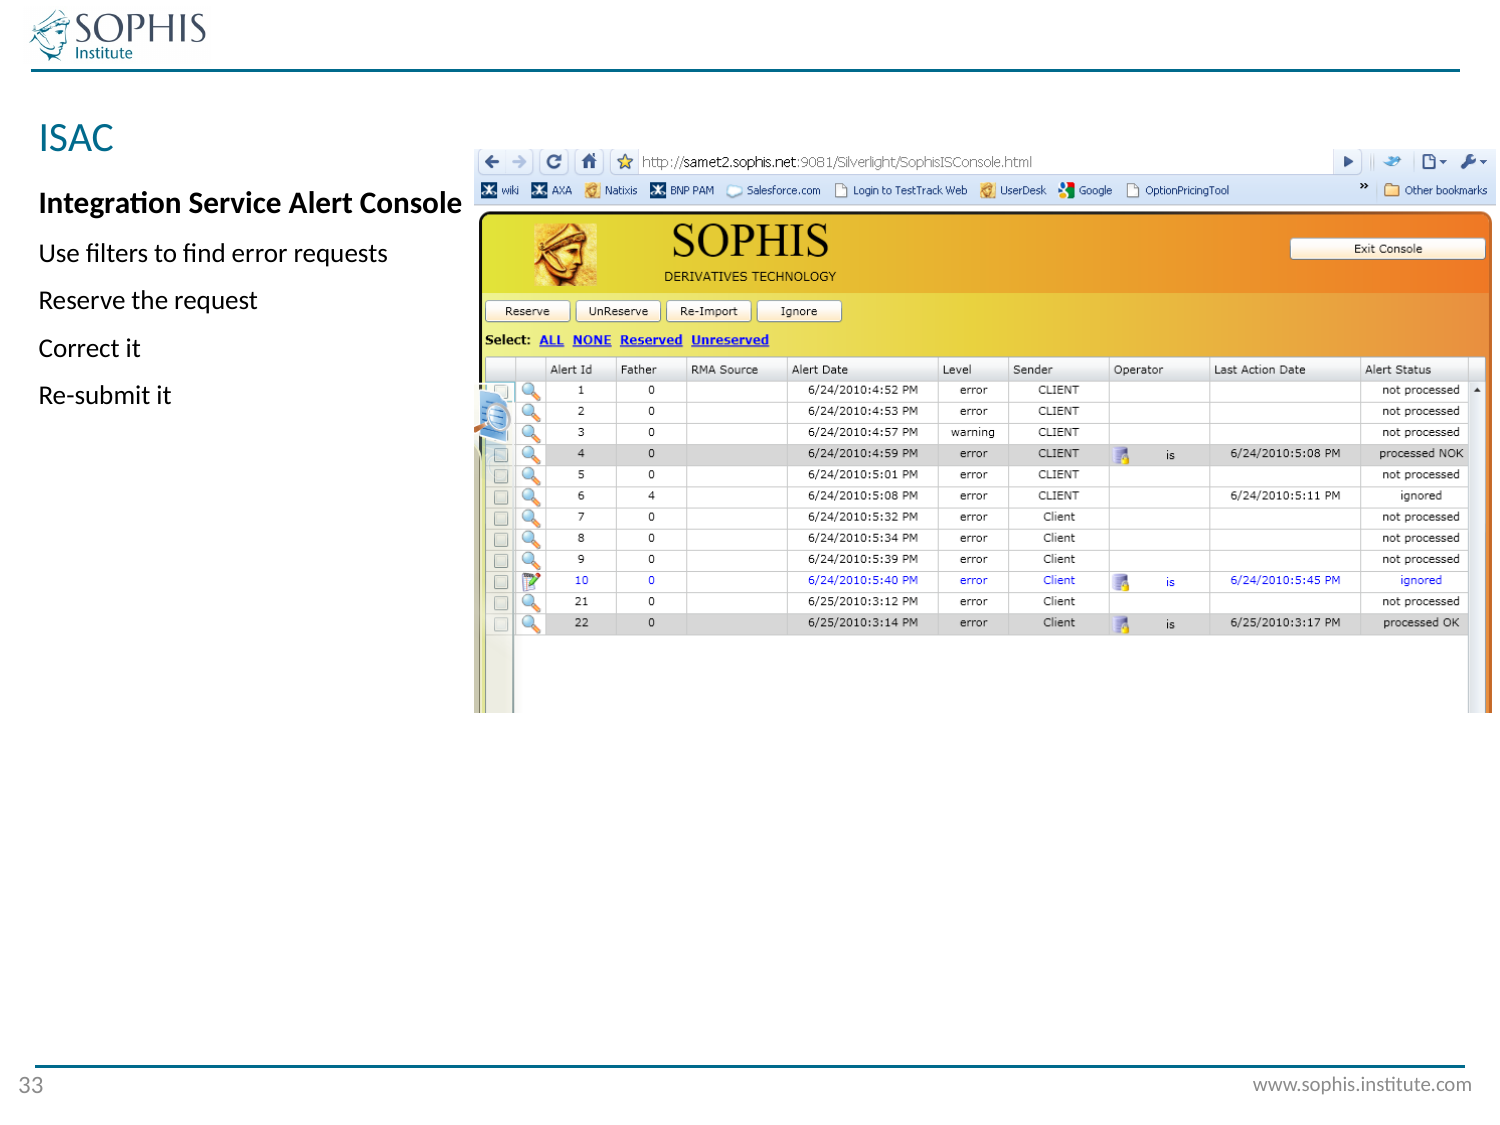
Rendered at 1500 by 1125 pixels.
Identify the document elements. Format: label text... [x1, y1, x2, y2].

footer www.sophis.institute.com [1125, 1052, 1500, 1113]
list Integration Service Alert Console Use filters to find error requests Reserve the request Correct it Re-submit it [23, 164, 1375, 1055]
picture [23, 6, 212, 64]
picture [474, 149, 1496, 713]
slide_number 33 [0, 1053, 59, 1114]
title ISAC [23, 72, 1454, 164]
